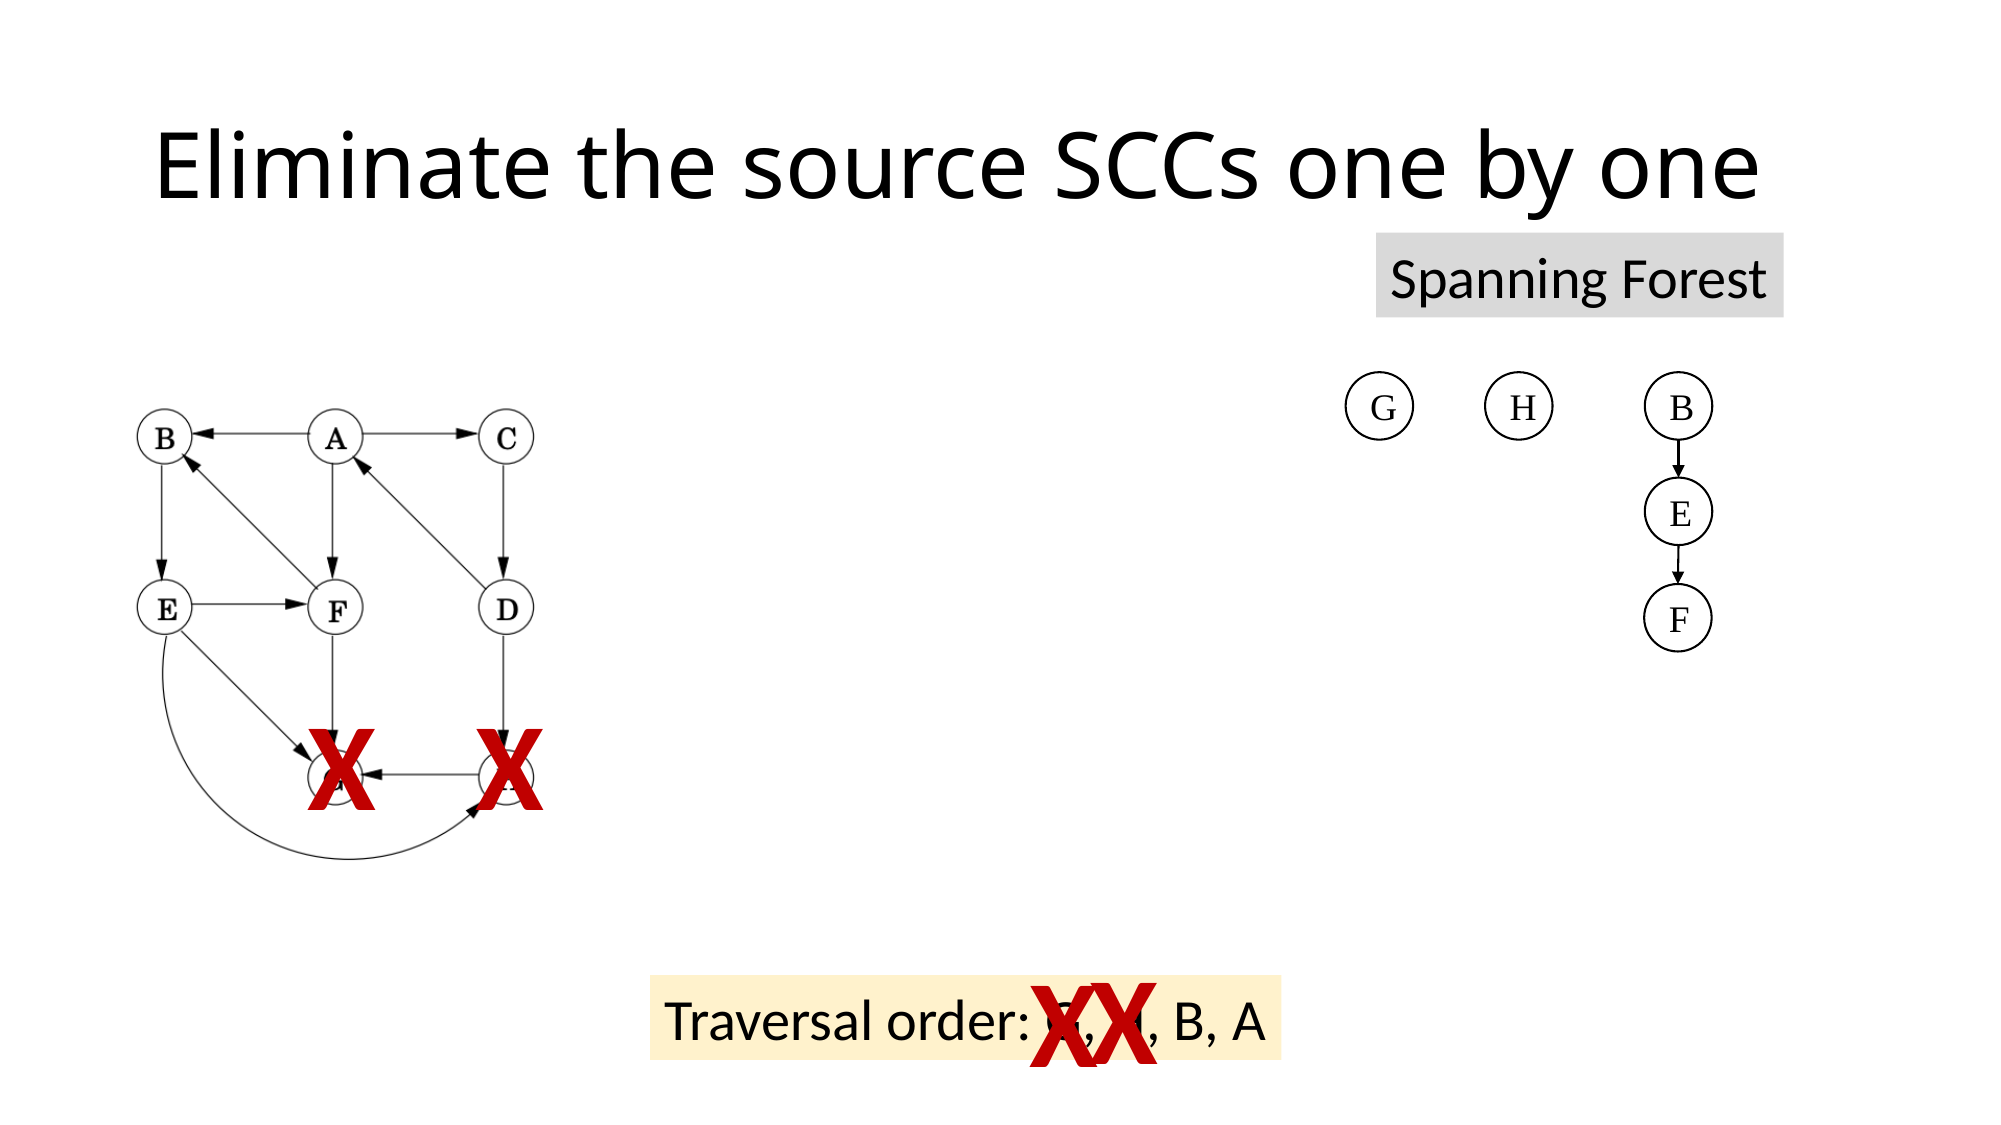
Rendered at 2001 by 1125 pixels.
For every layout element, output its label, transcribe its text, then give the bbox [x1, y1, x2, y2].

text_box Traversal order: G, H, B, A [1174, 975, 1282, 1060]
text_box H [1484, 371, 1554, 441]
text_box G [1344, 371, 1415, 441]
text_box X [1075, 931, 1174, 1097]
text_box E [1643, 476, 1714, 547]
text_box X [1014, 934, 1113, 1100]
text_box B [1643, 371, 1714, 441]
text_box Spanning Forest [1376, 232, 1784, 318]
text_box Traversal order: G, H, B, A [650, 975, 1014, 1060]
text_box F [1643, 583, 1713, 653]
picture [94, 372, 629, 883]
title Eliminate the source SCCs one by one [137, 59, 1863, 278]
